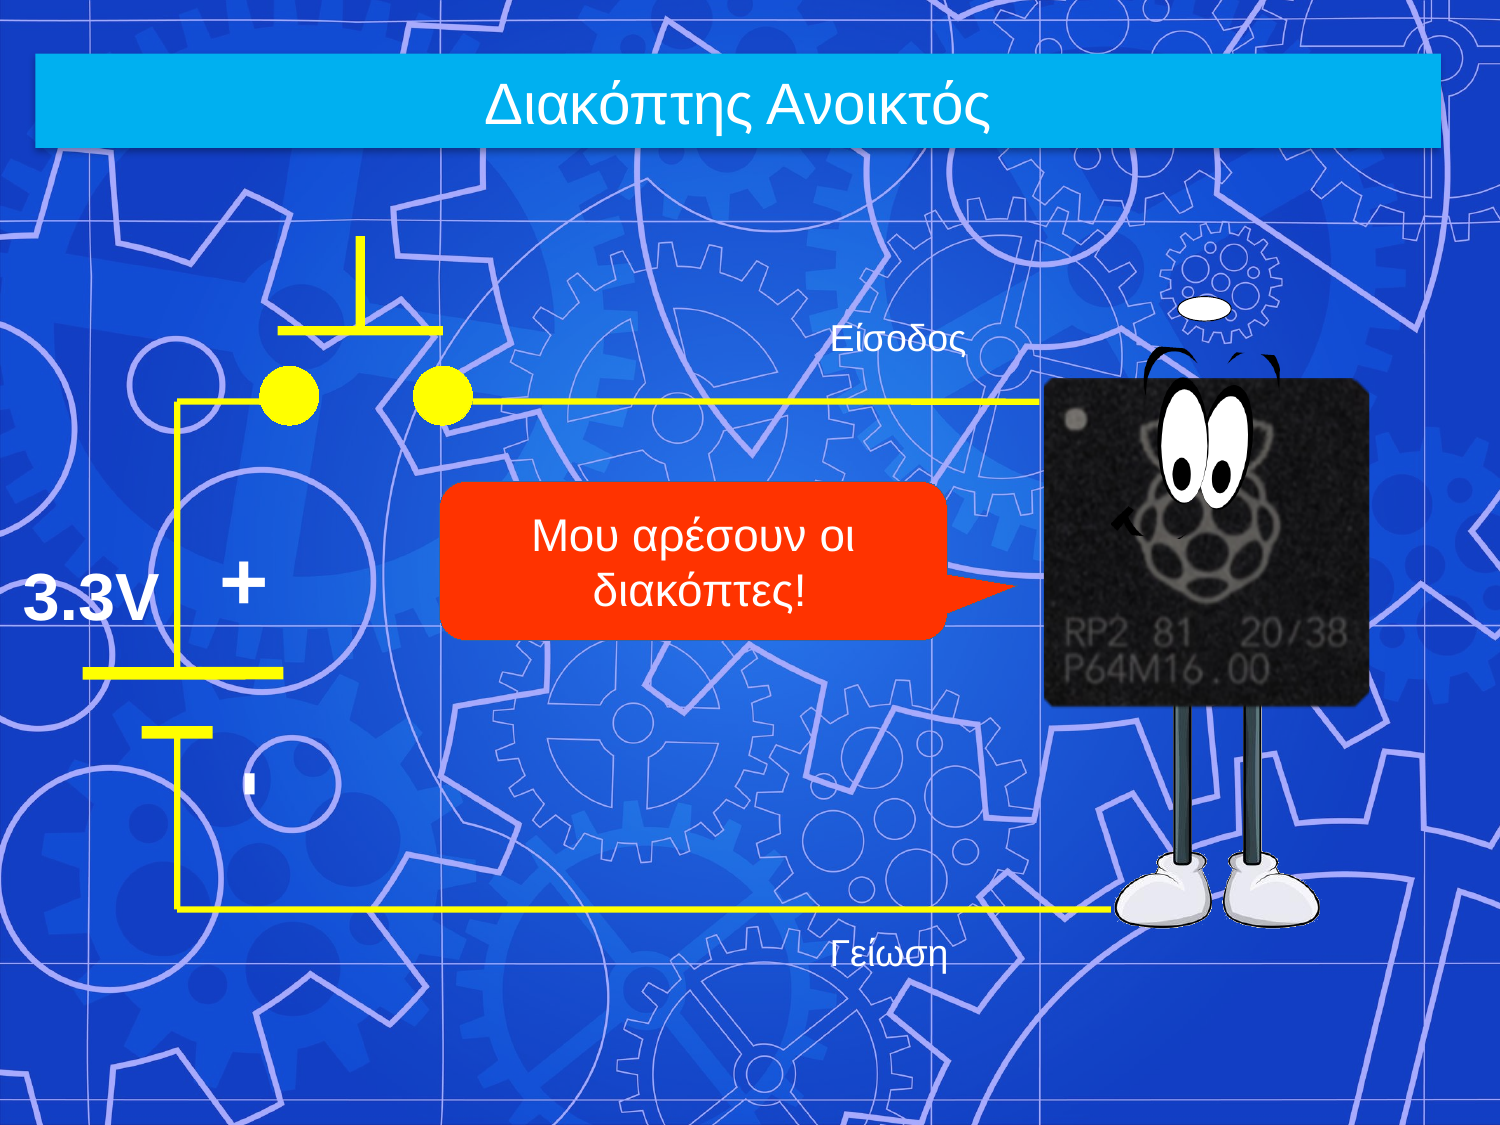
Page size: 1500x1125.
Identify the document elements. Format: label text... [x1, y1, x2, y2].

text_box [413, 366, 473, 426]
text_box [1043, 296, 1370, 932]
picture [0, 0, 1500, 1125]
text_box 3.3V [7, 546, 78, 641]
text_box Μου αρέσουν οι διακόπτες! [439, 481, 1018, 641]
text_box Είσοδος [814, 306, 1004, 366]
text_box [259, 366, 319, 426]
text_box Γείωση [814, 921, 1004, 981]
text_box Διακόπτης Ανοικτός [33, 51, 1443, 150]
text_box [82, 542, 320, 827]
